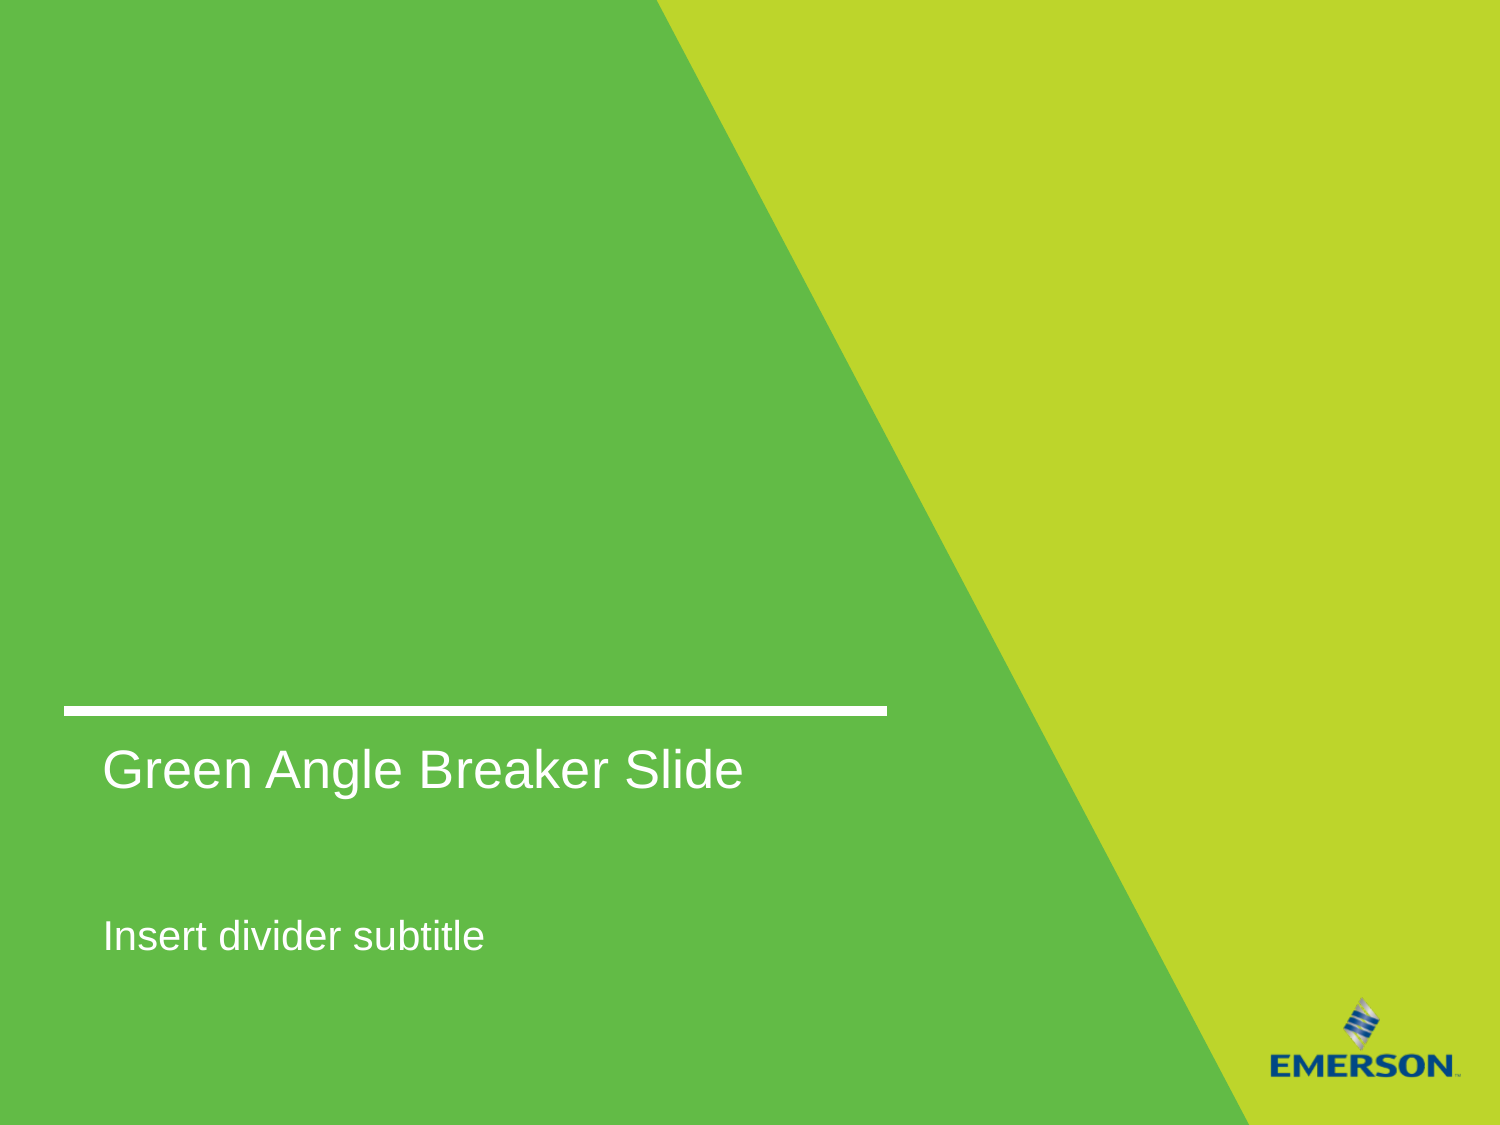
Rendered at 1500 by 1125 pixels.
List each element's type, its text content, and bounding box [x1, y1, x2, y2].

picture [1261, 988, 1467, 1086]
title Green Angle Breaker Slide [87, 736, 888, 885]
list Insert divider subtitle [87, 899, 888, 1061]
